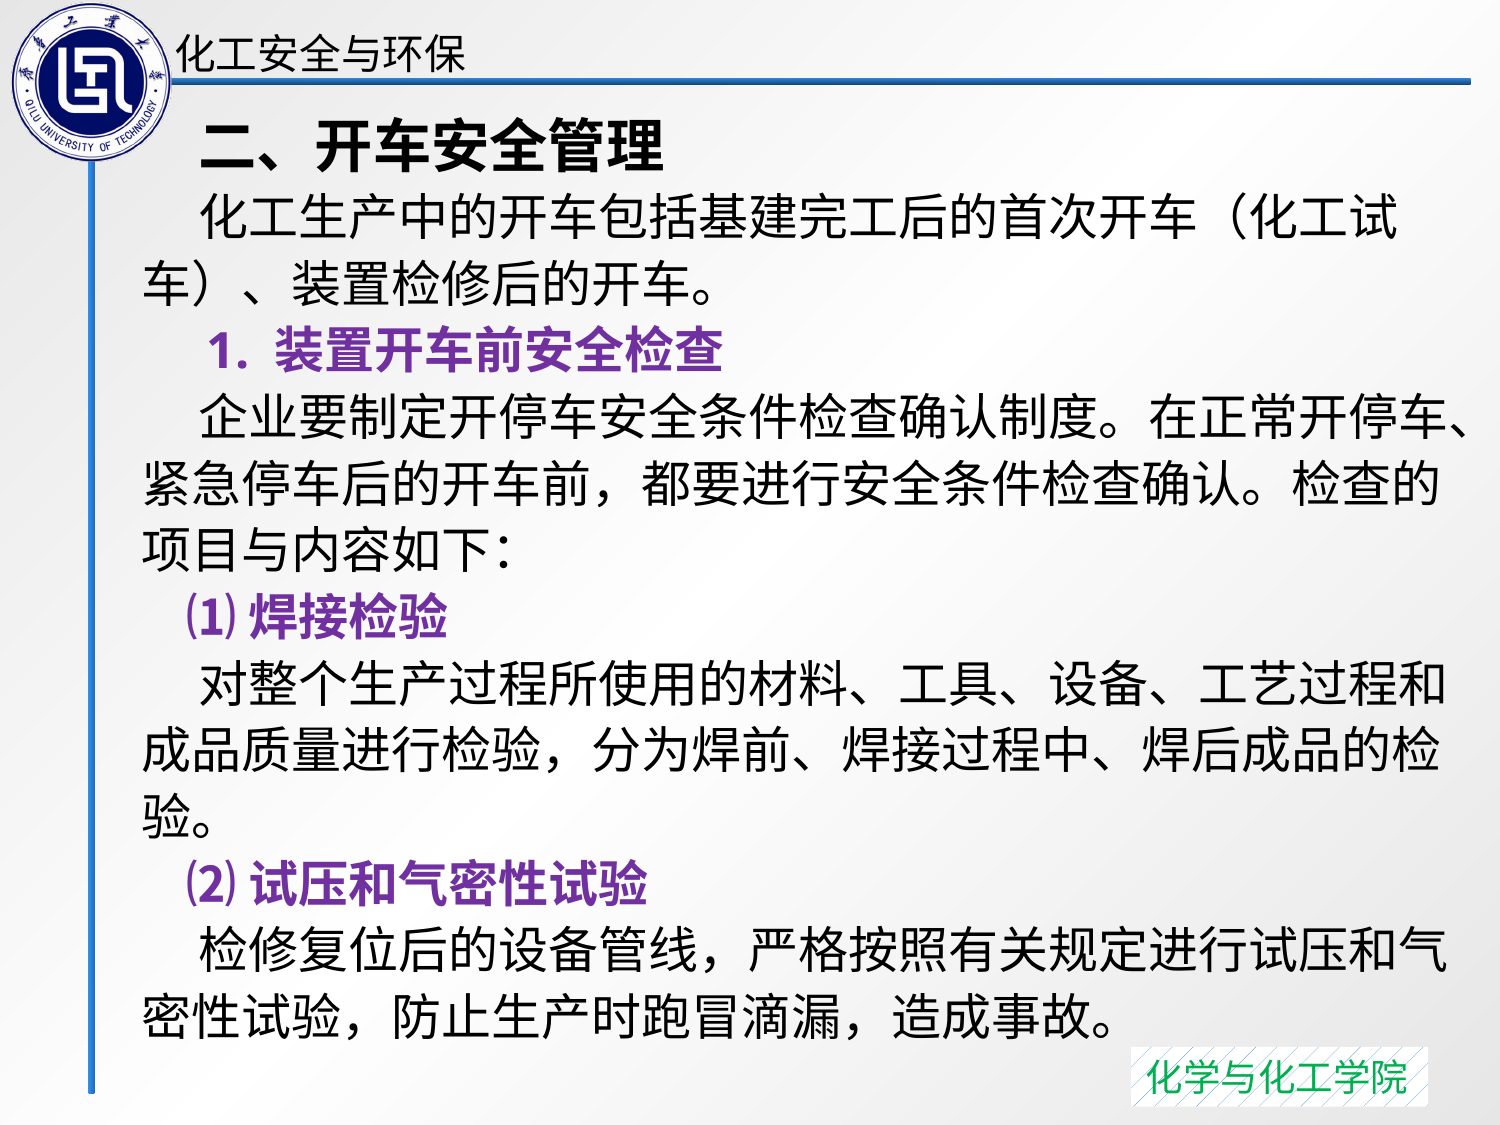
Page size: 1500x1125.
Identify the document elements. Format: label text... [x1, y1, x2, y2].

text_box 二、开车安全管理 化工生产中的开车包括基建完工后的首次开车（化工试车）、装置检修后的开车。 1. 装置开车前安全检查 企业要制定开停车安全条件检查确认制度。在正常开停车、紧急停车后的开车前，都要进行安全条件检查确认。检查的项目与内容如下： ⑴焊接检验 对整个生产过程所使用的材料、工具、设备、工艺过程和成品质量进行检验，分为焊前、焊接过程中、焊后成品的检验。 ⑵试压和气密性试验 检修复位后的设备管线，严格按照有关规定进行试压和气密性试验，防止生产时跑冒滴漏，造成事故。 [126, 104, 1468, 1060]
picture [11, 2, 172, 162]
